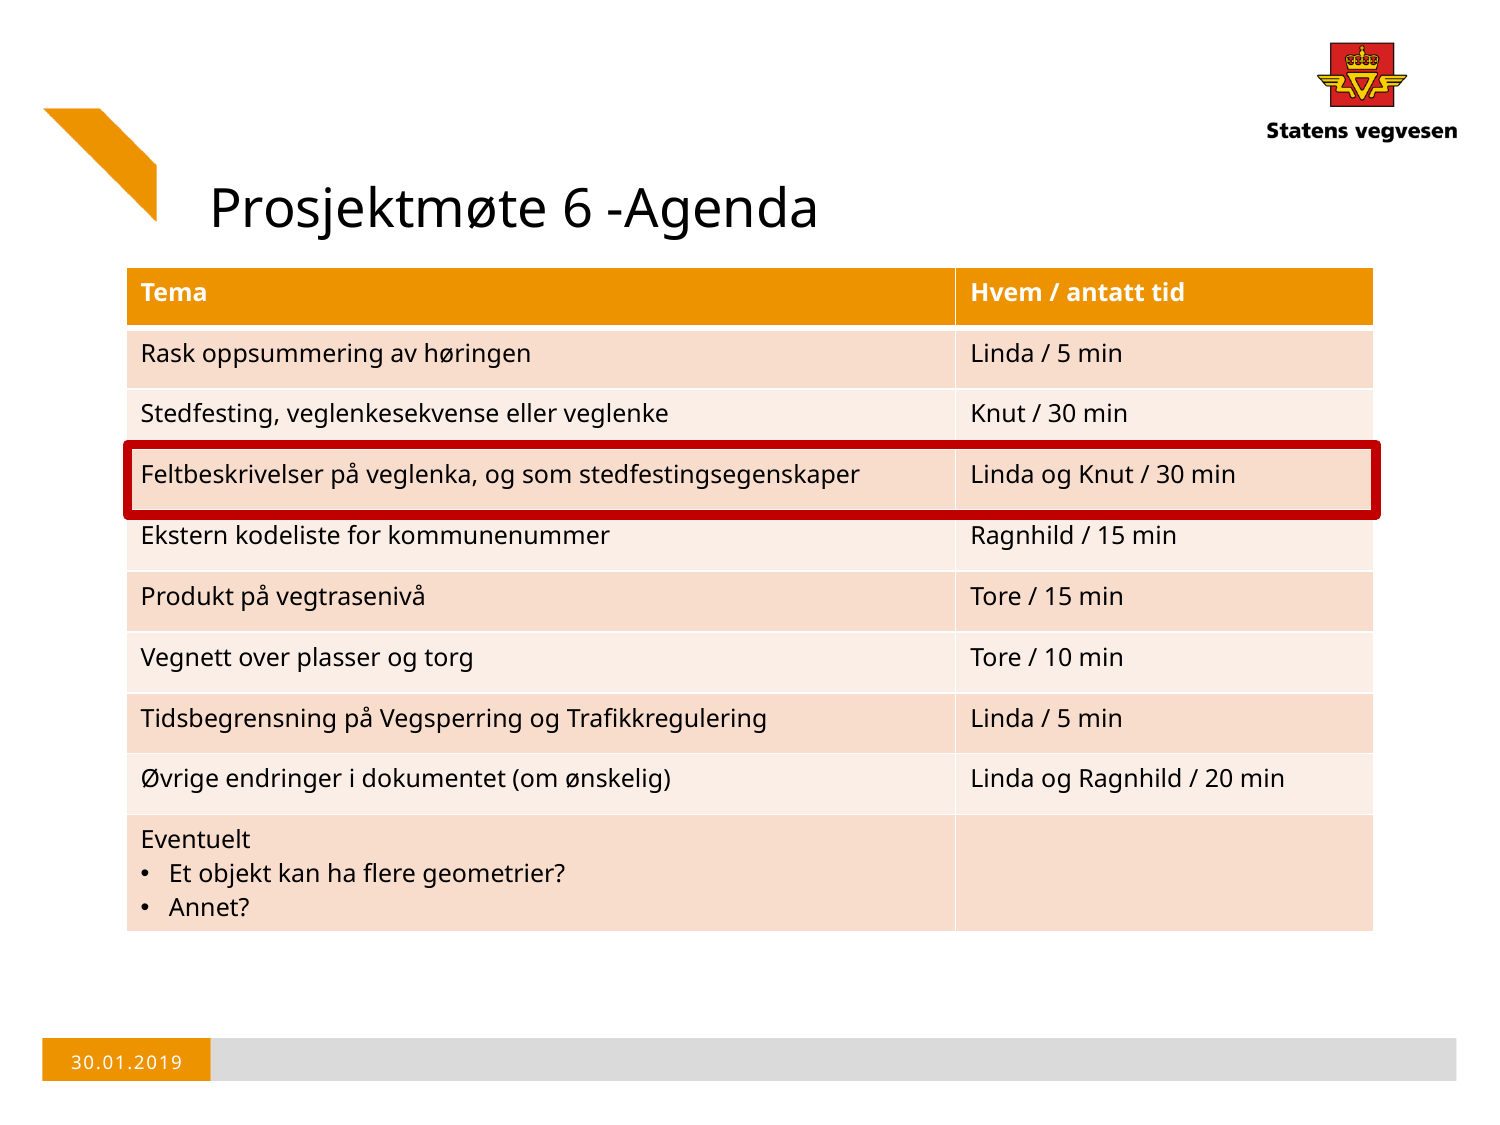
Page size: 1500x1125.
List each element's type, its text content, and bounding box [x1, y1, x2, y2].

table_cell Linda og Ragnhild / 20 min [956, 754, 1373, 814]
table_cell Knut / 30 min [956, 390, 1373, 442]
picture [1252, 0, 1500, 145]
title Prosjektmøte 6 -Agenda [209, 173, 1358, 251]
table_header Hvem / antatt tid [956, 268, 1373, 325]
table_cell [956, 815, 1373, 931]
text_box [126, 442, 1378, 517]
table_cell Tore / 10 min [956, 633, 1373, 692]
table_cell Vegnett over plasser og torg [127, 633, 955, 692]
table_cell Linda / 5 min [956, 331, 1373, 388]
table_cell Linda / 5 min [956, 694, 1373, 753]
table_cell Tidsbegrensning på Vegsperring og Trafikkregulering [127, 694, 955, 753]
table_cell Ekstern kodeliste for kommunenummer [127, 517, 955, 570]
picture [0, 0, 167, 230]
table_cell Rask oppsummering av høringen [127, 331, 955, 388]
table_cell Ragnhild / 15 min [956, 517, 1373, 570]
table_cell Øvrige endringer i dokumentet (om ønskelig) [127, 754, 955, 814]
table_cell Tore / 15 min [956, 572, 1373, 631]
table_header Tema [127, 268, 955, 325]
table_cell Eventuelt Et objekt kan ha flere geometrier? Annet? [127, 815, 955, 931]
table_cell Stedfesting, veglenkesekvense eller veglenke [127, 390, 955, 442]
table_cell Produkt på vegtrasenivå [127, 572, 955, 631]
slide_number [42, 1047, 211, 1076]
